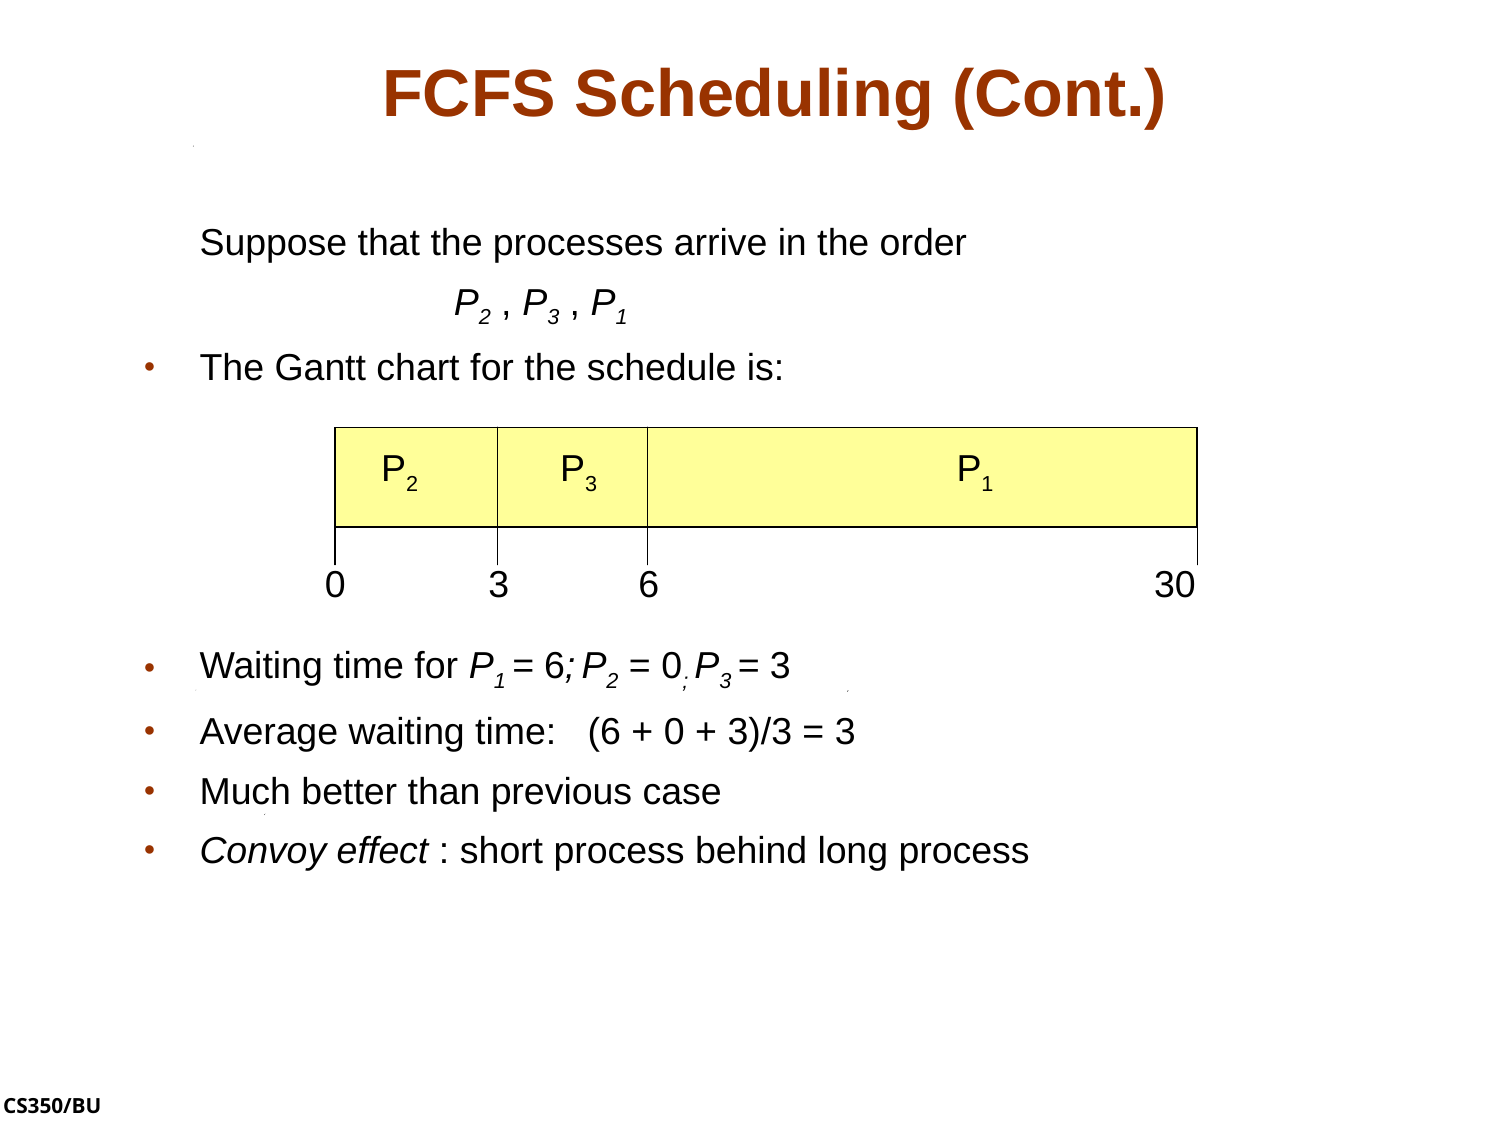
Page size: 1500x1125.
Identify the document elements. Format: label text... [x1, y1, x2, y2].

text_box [309, 426, 1224, 612]
subtitle Suppose that the processes arrive in the order P2 , P3 , P1 The Gantt chart for the schedule is: Waiting time for P1 = 6; P2 = 0; P3 = 3 Average waiting time: (6 + 0 + 3)/3 = 3 Much better than previous case Convoy effect : short process behind long process [135, 209, 1343, 947]
title FCFS Scheduling (Cont.) [111, 36, 1438, 138]
